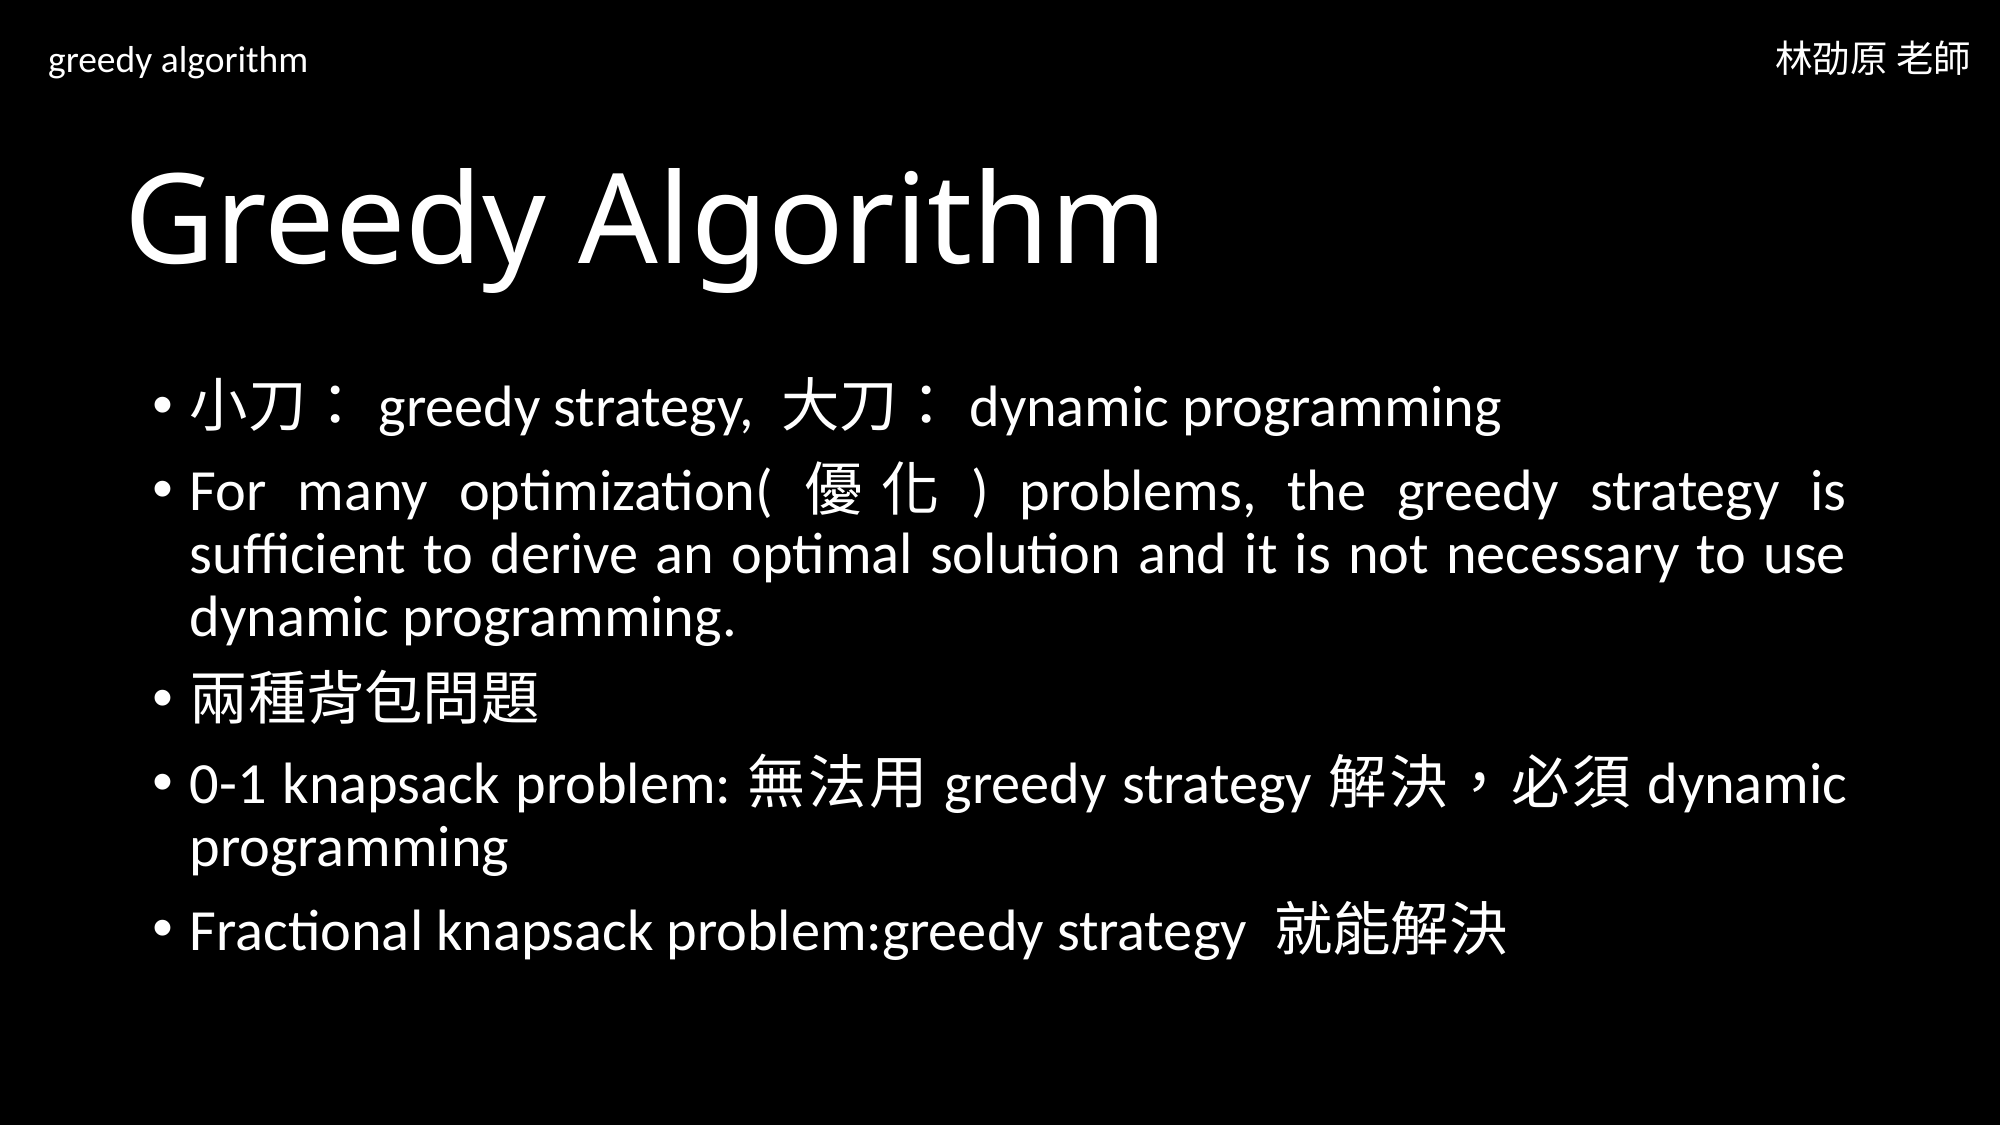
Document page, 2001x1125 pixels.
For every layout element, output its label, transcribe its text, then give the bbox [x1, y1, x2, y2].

list 小刀：greedy strategy, 大刀：dynamic programming For many optimization(優化) problems, the greedy strategy is sufficient to derive an optimal solution and it is not necessary to use dynamic programming. 兩種背包問題 0-1 knapsack problem:無法用greedy strategy解決，必須dynamic programming Fractional knapsack problem:greedy strategy 就能解決 [137, 368, 1863, 1028]
title Greedy Algorithm [109, 114, 1905, 333]
text_box greedy algorithm [33, 27, 324, 87]
text_box 林劭原 老師 [1760, 27, 1987, 87]
